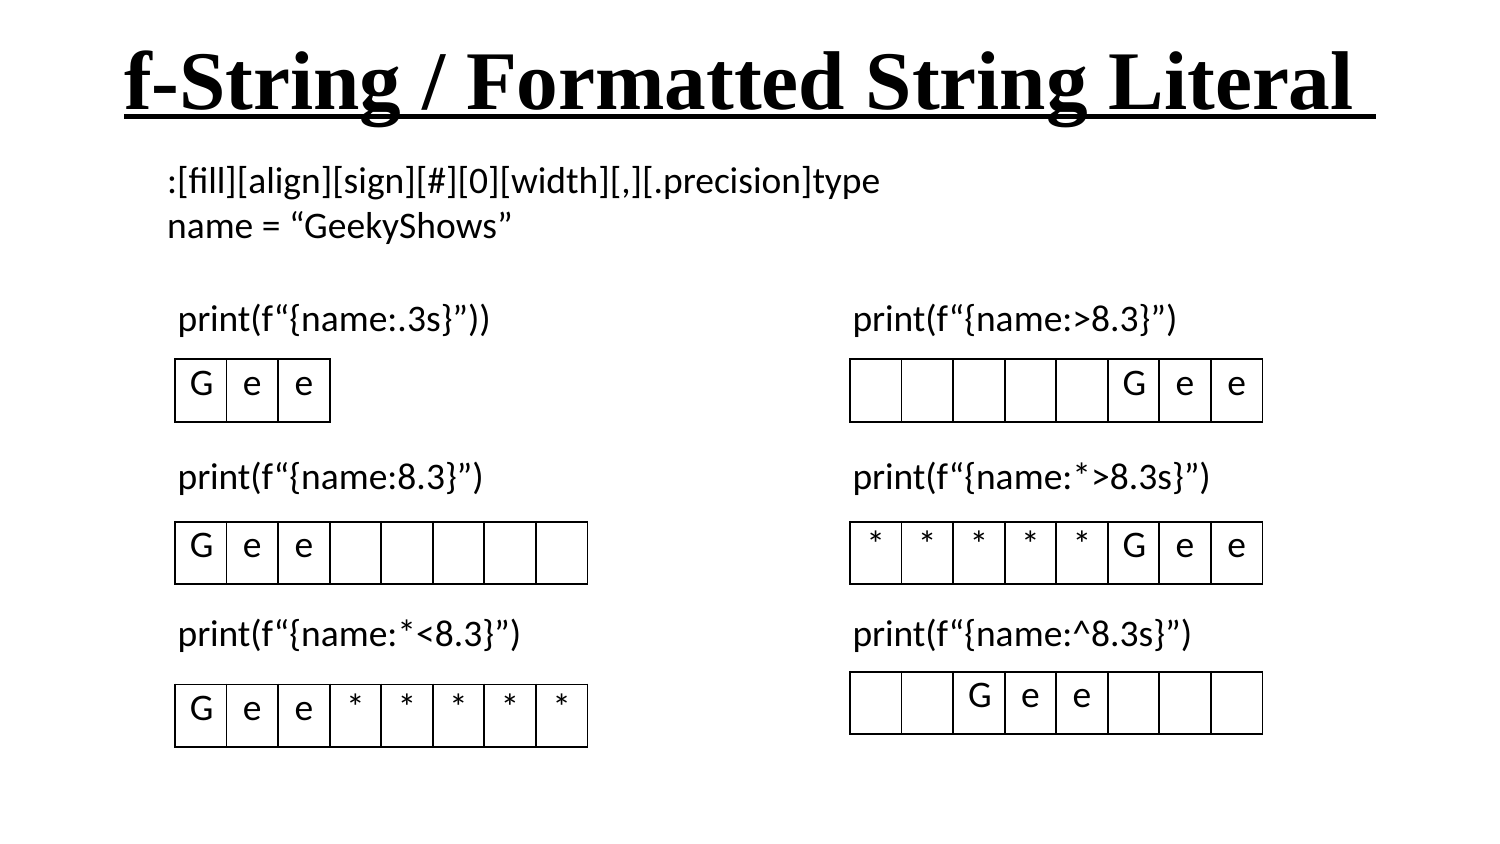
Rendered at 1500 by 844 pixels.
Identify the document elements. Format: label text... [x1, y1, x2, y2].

table_header e [1057, 673, 1107, 733]
table_header * [537, 685, 587, 746]
table_header e [1160, 523, 1210, 583]
table_header G [176, 685, 226, 746]
table_header * [434, 685, 483, 746]
table_header * [1057, 523, 1107, 583]
table_header e [279, 523, 329, 583]
table_header e [1212, 523, 1262, 583]
table_header [434, 523, 483, 583]
table_header [331, 523, 380, 583]
table_header e [1160, 360, 1210, 421]
table_header [902, 360, 952, 421]
table_header G [176, 523, 226, 583]
table_header [902, 673, 952, 733]
table_header e [279, 685, 329, 746]
text_box :[fill][align][sign][#][0][width][,][.precision]type name = “GeekyShows” [152, 148, 896, 254]
table_header G [1109, 360, 1158, 421]
table_header e [227, 360, 277, 421]
table_header e [1212, 360, 1262, 421]
table_header G [176, 360, 226, 421]
table_header G [954, 673, 1004, 733]
table_header * [331, 685, 380, 746]
table_header G [1109, 523, 1158, 583]
table_header * [382, 685, 432, 746]
table_header e [227, 685, 277, 746]
table_header e [279, 360, 329, 421]
table_header [1057, 360, 1107, 421]
table_header * [954, 523, 1004, 583]
table_header * [851, 523, 901, 583]
table_header [1109, 673, 1158, 733]
table_header [954, 360, 1004, 421]
title f-String / Formatted String Literal [75, 6, 1425, 147]
table_header [1006, 360, 1055, 421]
table_header e [1006, 673, 1055, 733]
table_header [1160, 673, 1210, 733]
table_header [851, 673, 901, 733]
table_header * [902, 523, 952, 583]
text_box print(f“{name:>8.3}”) print(f“{name:*>8.3s}”) print(f“{name:^8.3s}”) [837, 234, 1415, 772]
table_header [382, 523, 432, 583]
table_header [851, 360, 901, 421]
table_header * [485, 685, 535, 746]
table_header [537, 523, 587, 583]
table_header e [227, 523, 277, 583]
table_header [1212, 673, 1262, 733]
table_header [485, 523, 535, 583]
table_header * [1006, 523, 1055, 583]
list print(f“{name:.3s}”)) print(f“{name:8.3}”) print(f“{name:*<8.3}”) [162, 254, 738, 785]
